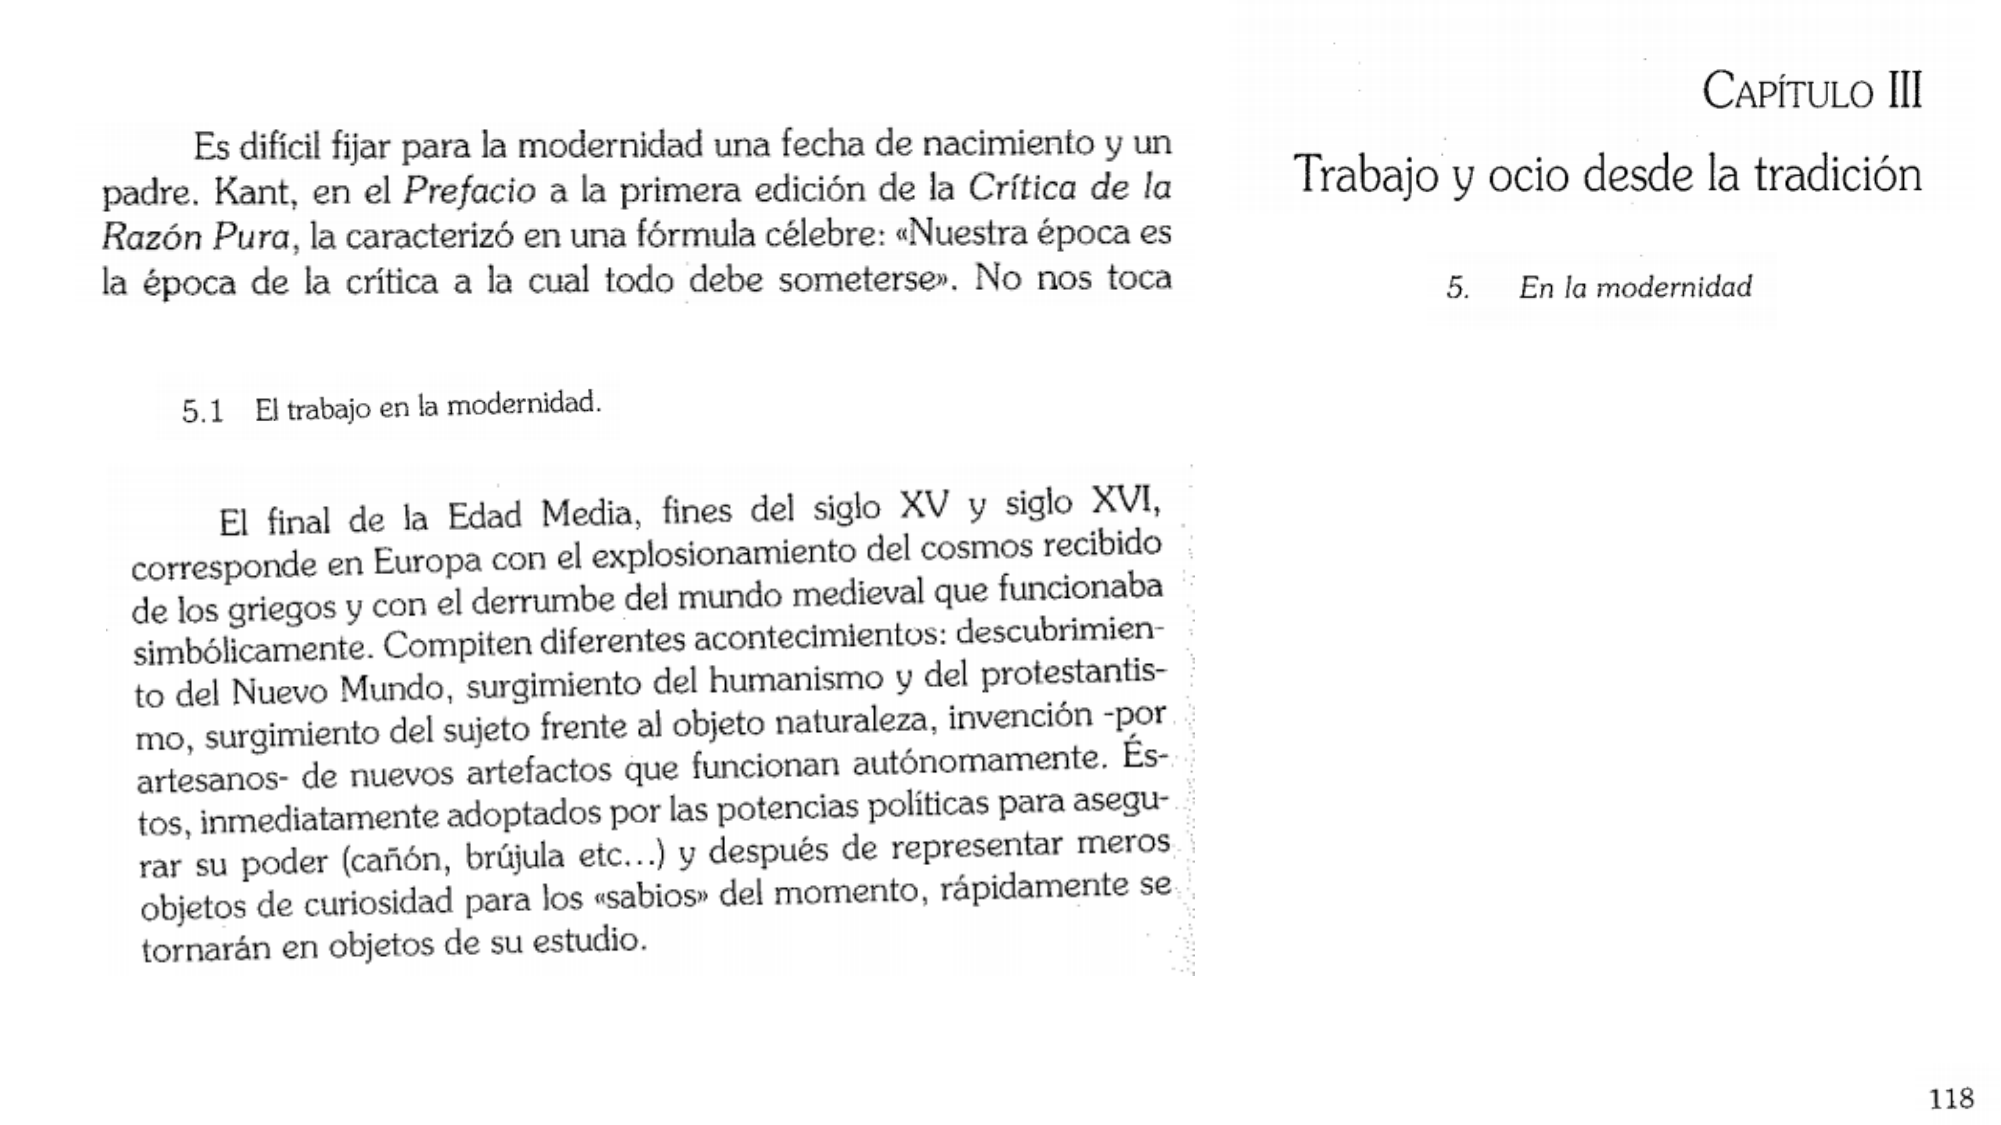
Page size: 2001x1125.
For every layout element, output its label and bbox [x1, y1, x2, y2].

picture [75, 122, 1195, 306]
picture [155, 372, 620, 440]
picture [1427, 252, 1777, 330]
picture [106, 463, 1195, 976]
picture [1229, 0, 1975, 215]
picture [1915, 1063, 2000, 1125]
